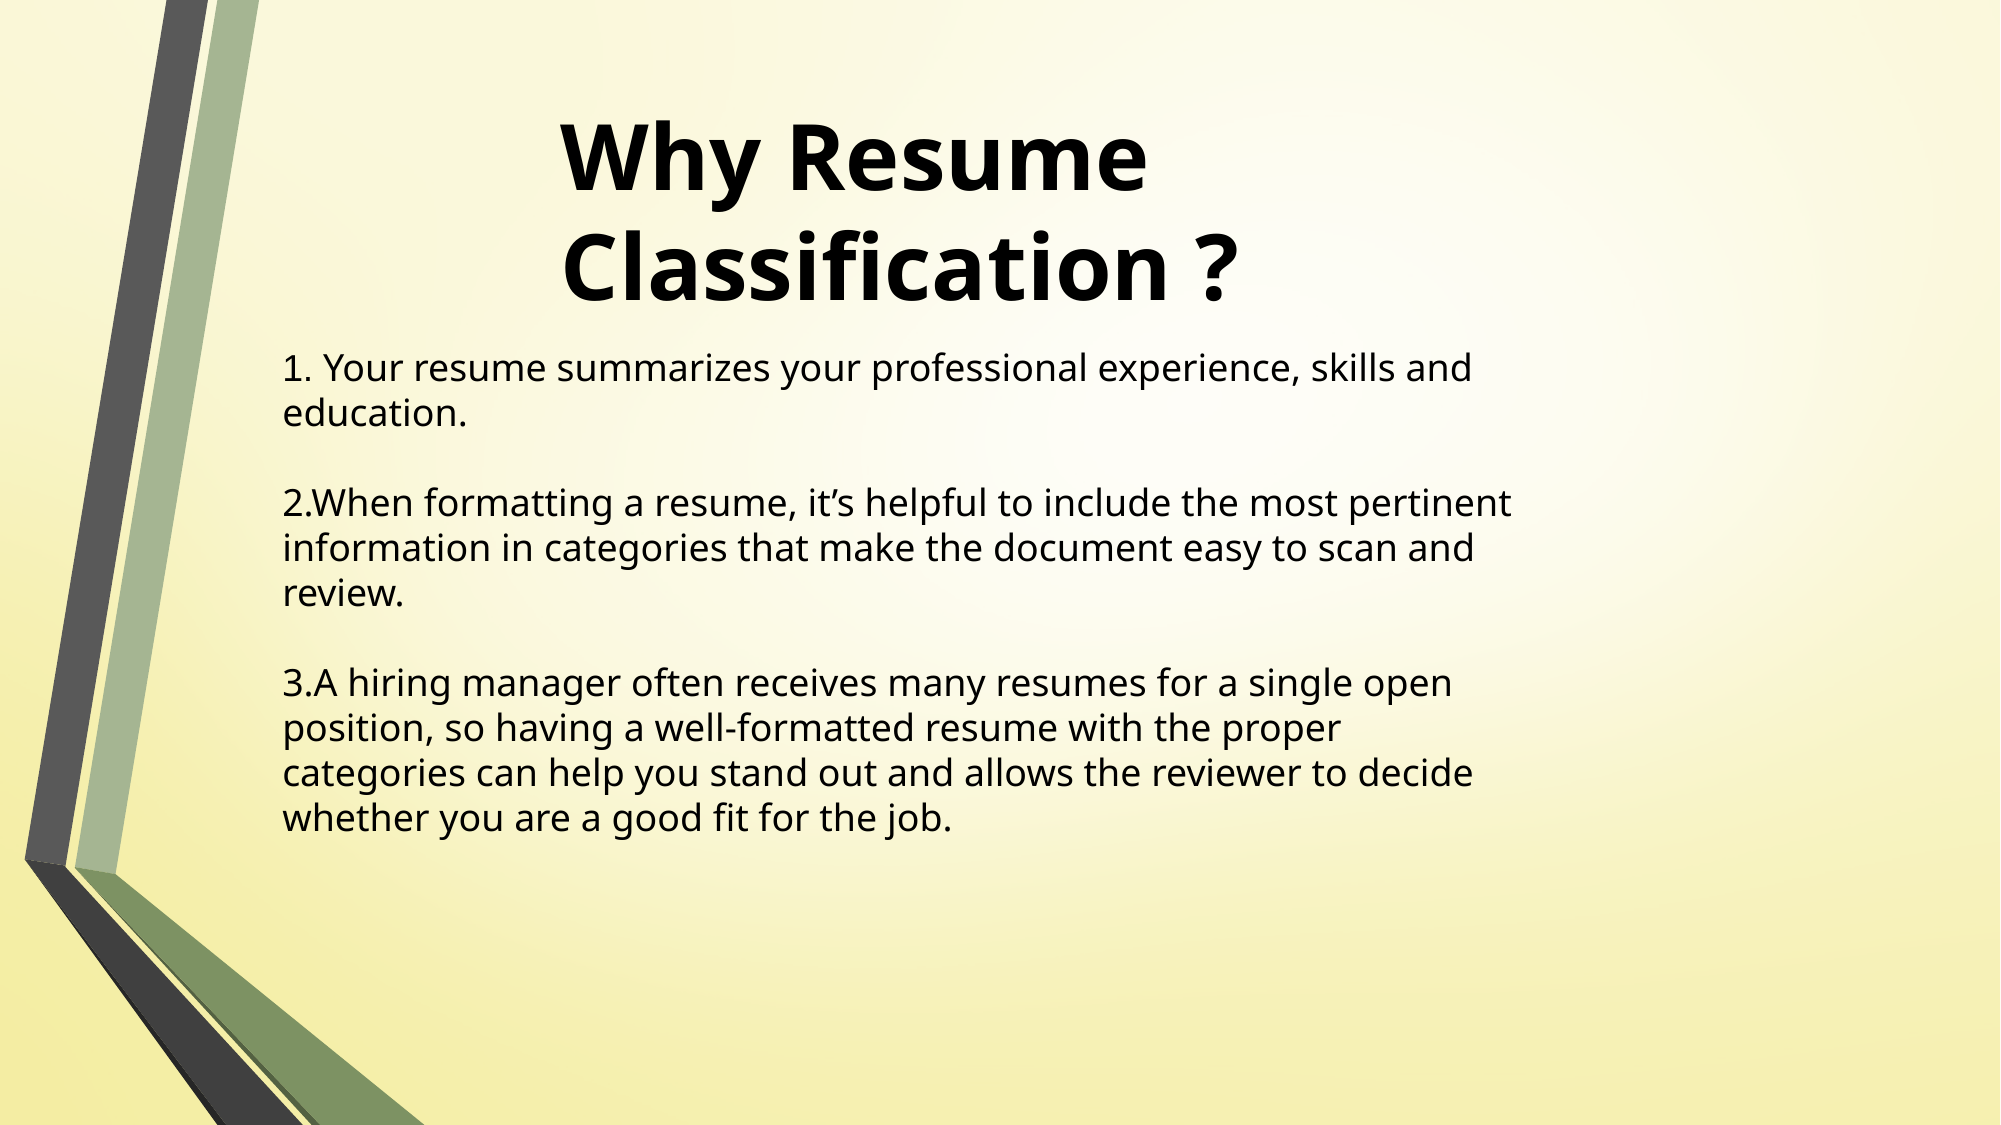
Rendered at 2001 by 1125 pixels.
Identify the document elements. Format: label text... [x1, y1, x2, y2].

text_box Why Resume Classification ? [545, 91, 1454, 326]
text_box 1. Your resume summarizes your professional experience, skills and education. 2.When formatting a resume, it’s helpful to include the most pertinent information in categories that make the document easy to scan and review. 3.A hiring manager often receives many resumes for a single open position, so having a well-formatted resume with the proper categories can help you stand out and allows the reviewer to decide whether you are a good fit for the job. [267, 291, 1549, 1116]
